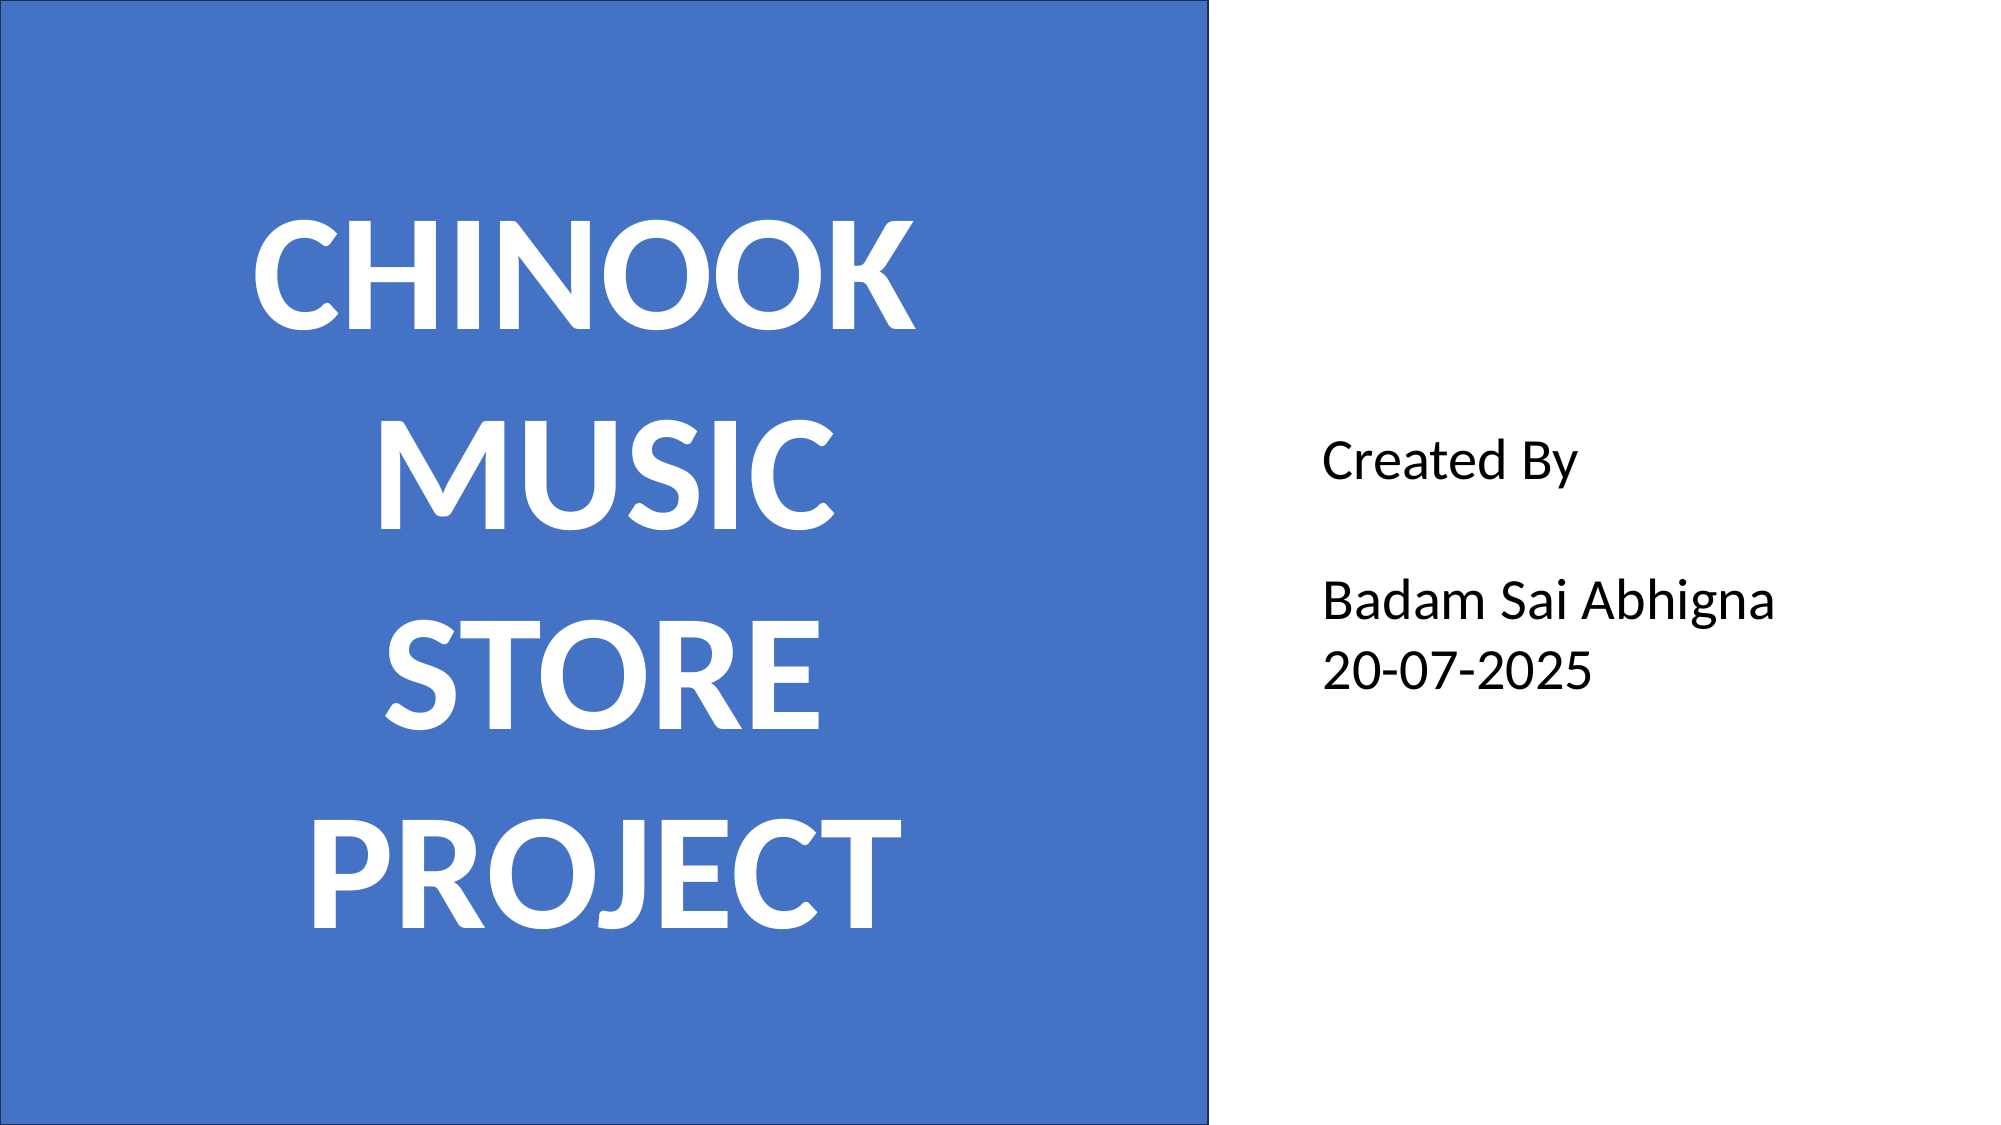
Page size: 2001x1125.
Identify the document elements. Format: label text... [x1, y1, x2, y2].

text_box Created By Badam Sai Abhigna 20-07-2025 [1308, 413, 1954, 709]
text_box CHINOOK MUSIC STORE PROJECT [0, 0, 1209, 1125]
